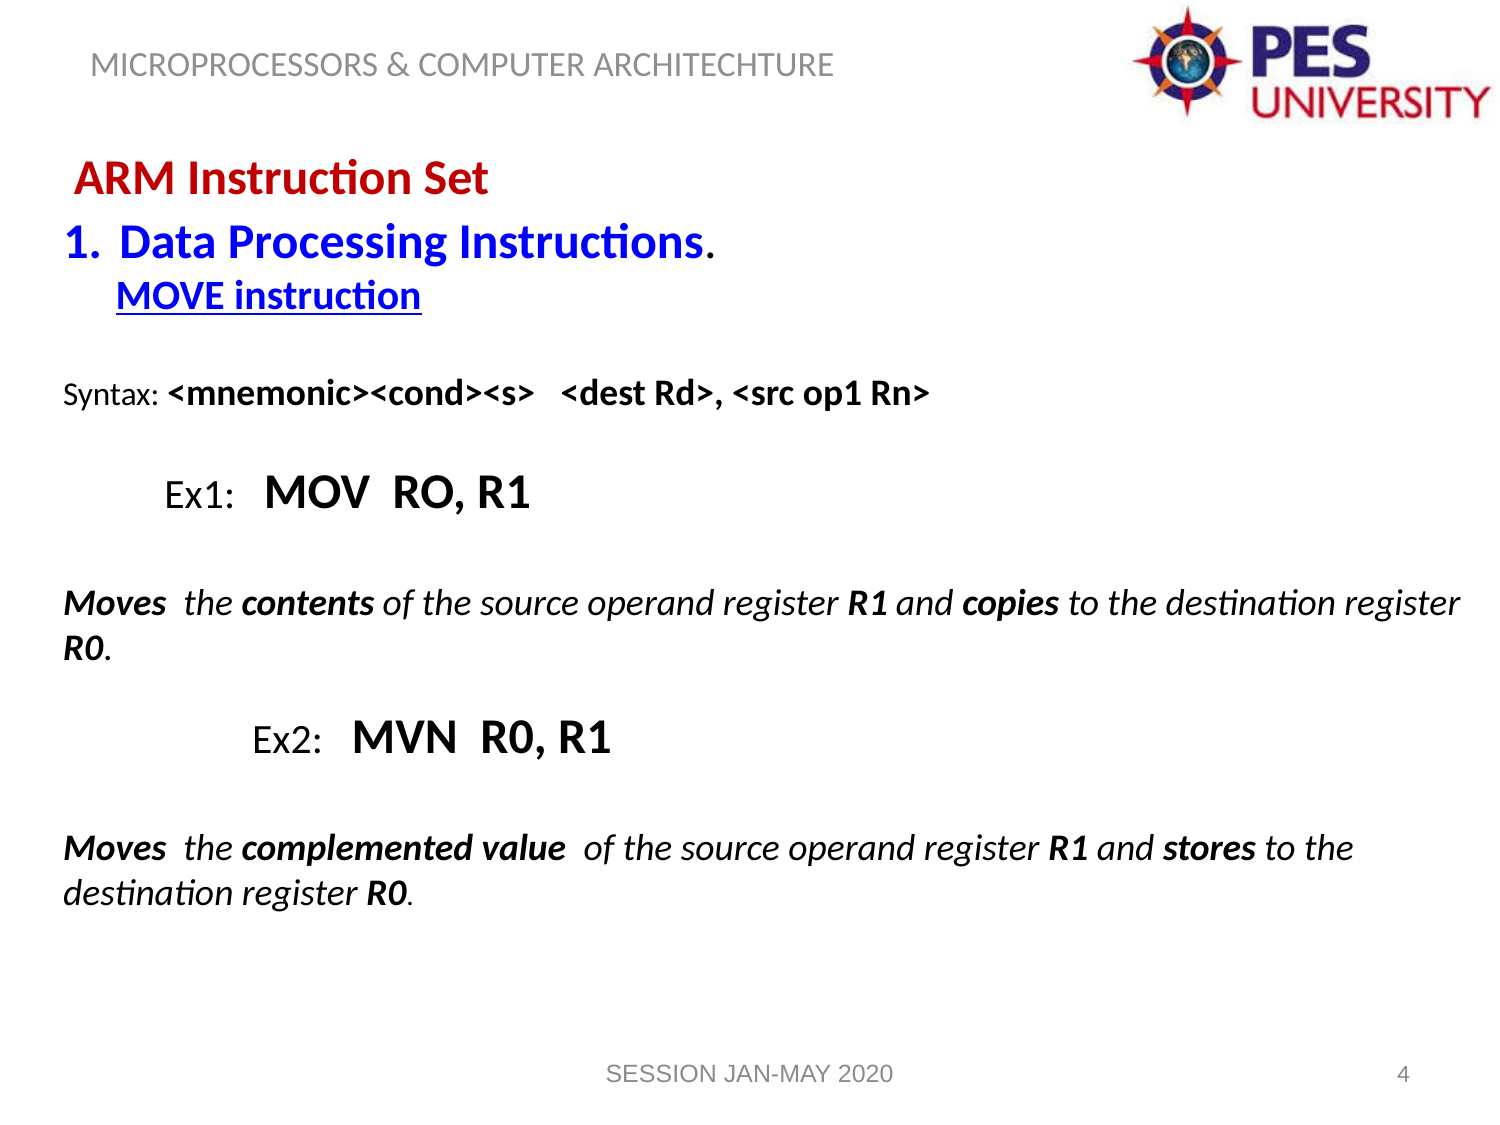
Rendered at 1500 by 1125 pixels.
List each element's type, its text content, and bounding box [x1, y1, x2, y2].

picture [1122, 0, 1500, 130]
text_box ARM Instruction Set [59, 114, 720, 177]
text_box Data Processing Instructions. MOVE instruction Syntax: <mnemonic><cond><s> <dest Rd>, <src op1 Rn> Ex1: MOV RO, R1 Moves the contents of the source operand register R1 and copies to the destination register R0. Ex2: MVN R0, R1 Moves the complemented value of the source operand register R1 and stores to the destination register R0. [48, 200, 1489, 1009]
text_box 4 [1074, 1042, 1425, 1103]
text_box SESSION JAN-MAY 2020 [496, 1042, 1003, 1103]
